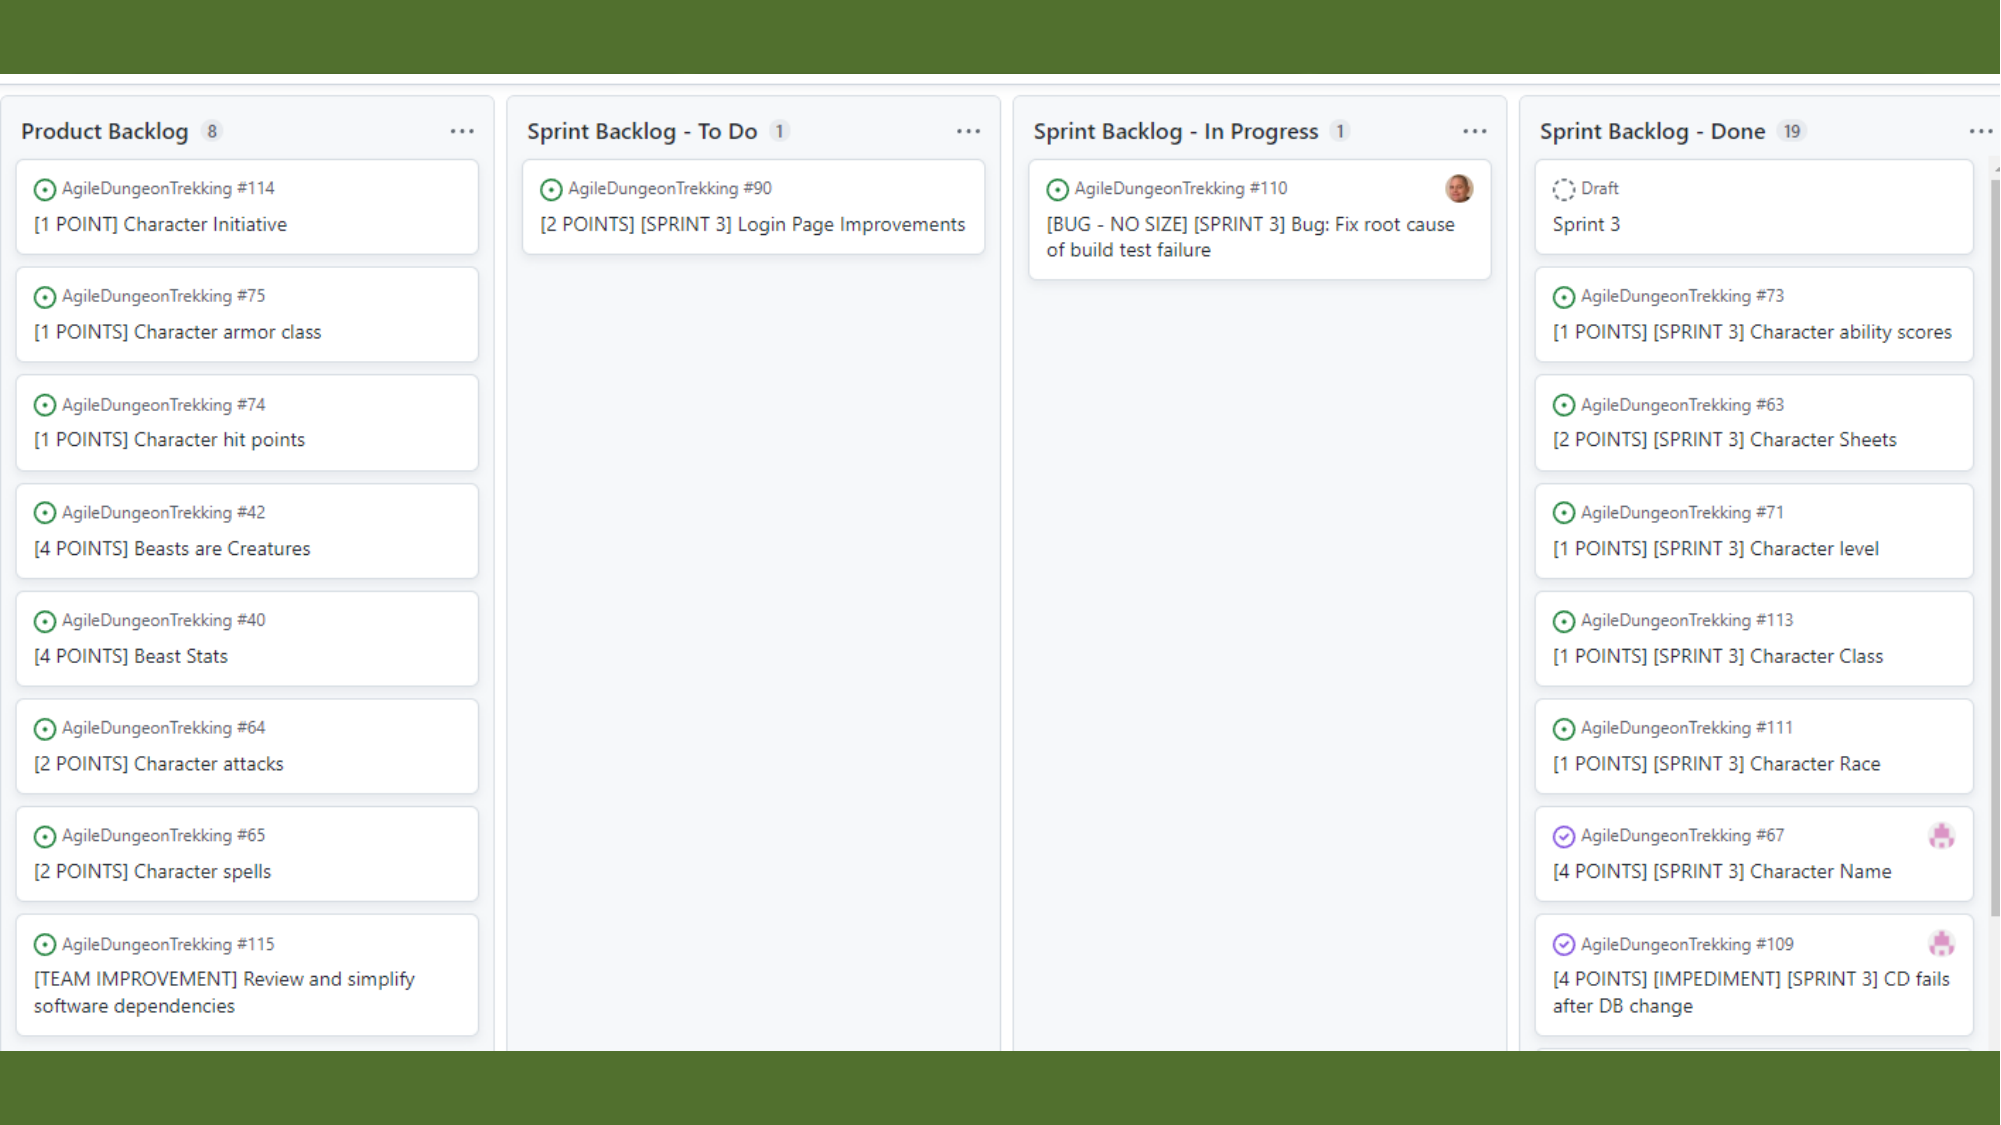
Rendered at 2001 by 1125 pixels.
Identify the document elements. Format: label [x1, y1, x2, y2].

picture [0, 73, 2000, 1051]
